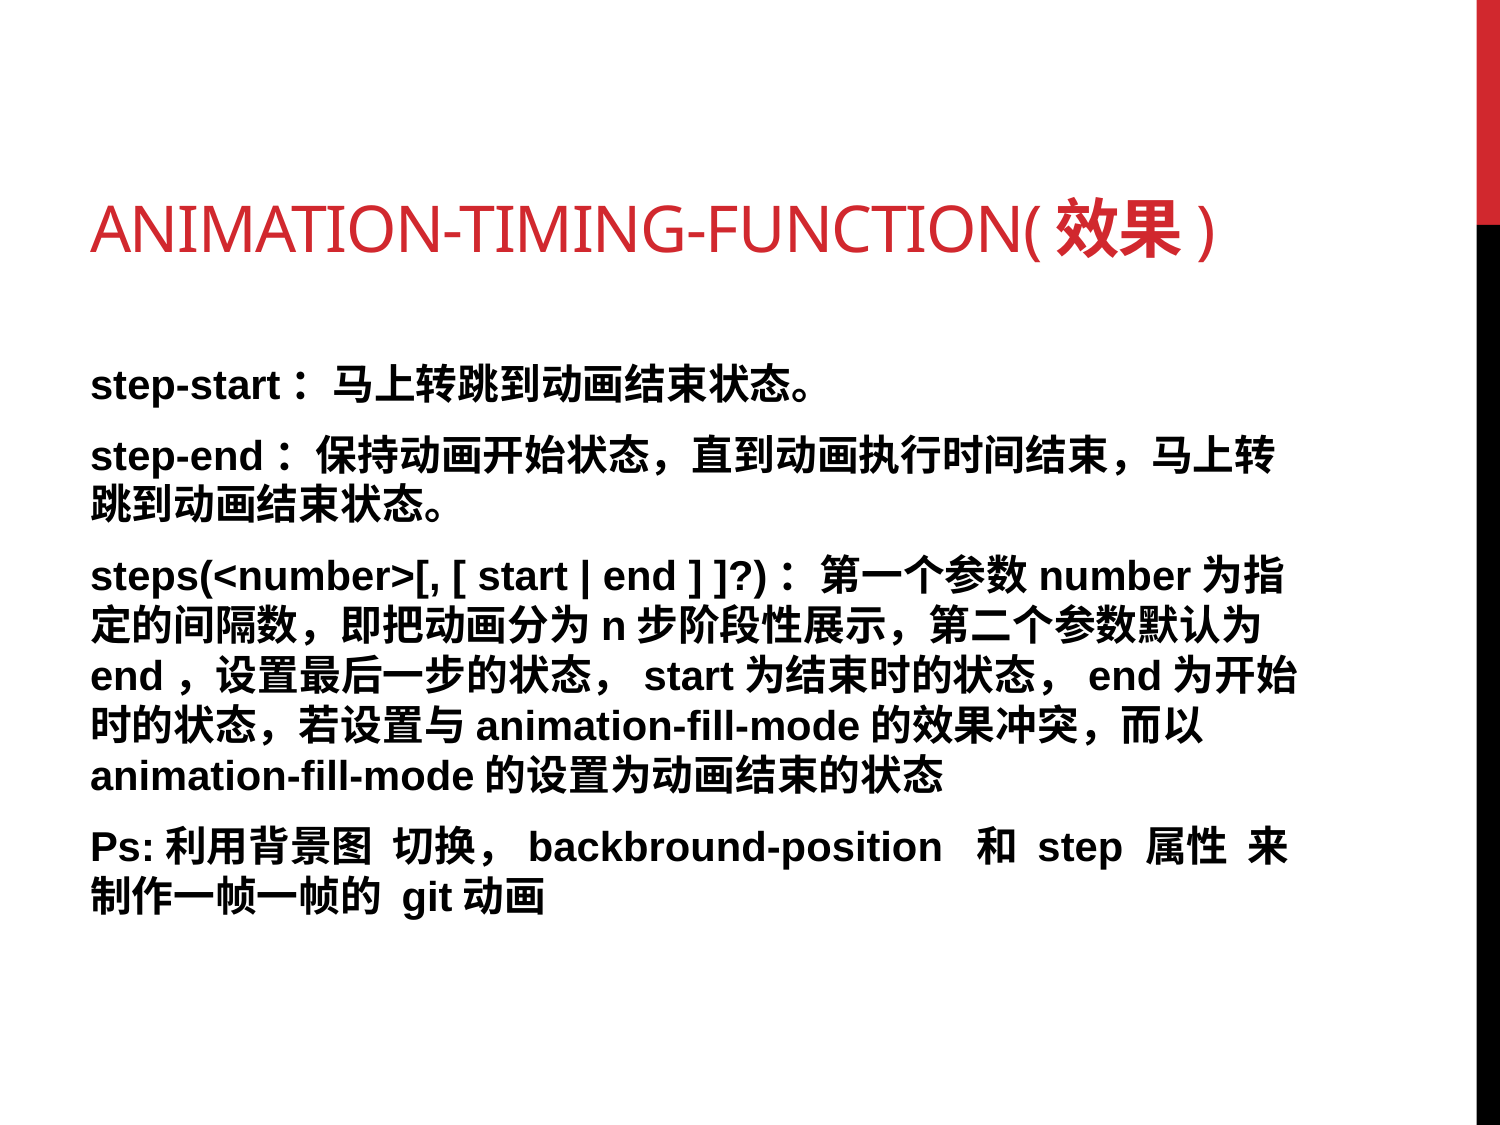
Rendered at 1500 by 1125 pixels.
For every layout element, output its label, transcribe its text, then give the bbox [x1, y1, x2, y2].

list step-start：马上转跳到动画结束状态。 step-end：保持动画开始状态，直到动画执行时间结束，马上转跳到动画结束状态。 steps(<number>[, [ start | end ] ]?)：第一个参数number为指定的间隔数，即把动画分为n步阶段性展示，第二个参数默认为end，设置最后一步的状态，start为结束时的状态，end为开始时的状态，若设置与animation-fill-mode的效果冲突，而以animation-fill-mode的设置为动画结束的状态 Ps:利用背景图 切换，backbround-position 和 step 属性 来制作一帧一帧的 git动画 [75, 349, 1325, 1005]
title animation-timing-function(效果) [75, 25, 1459, 350]
